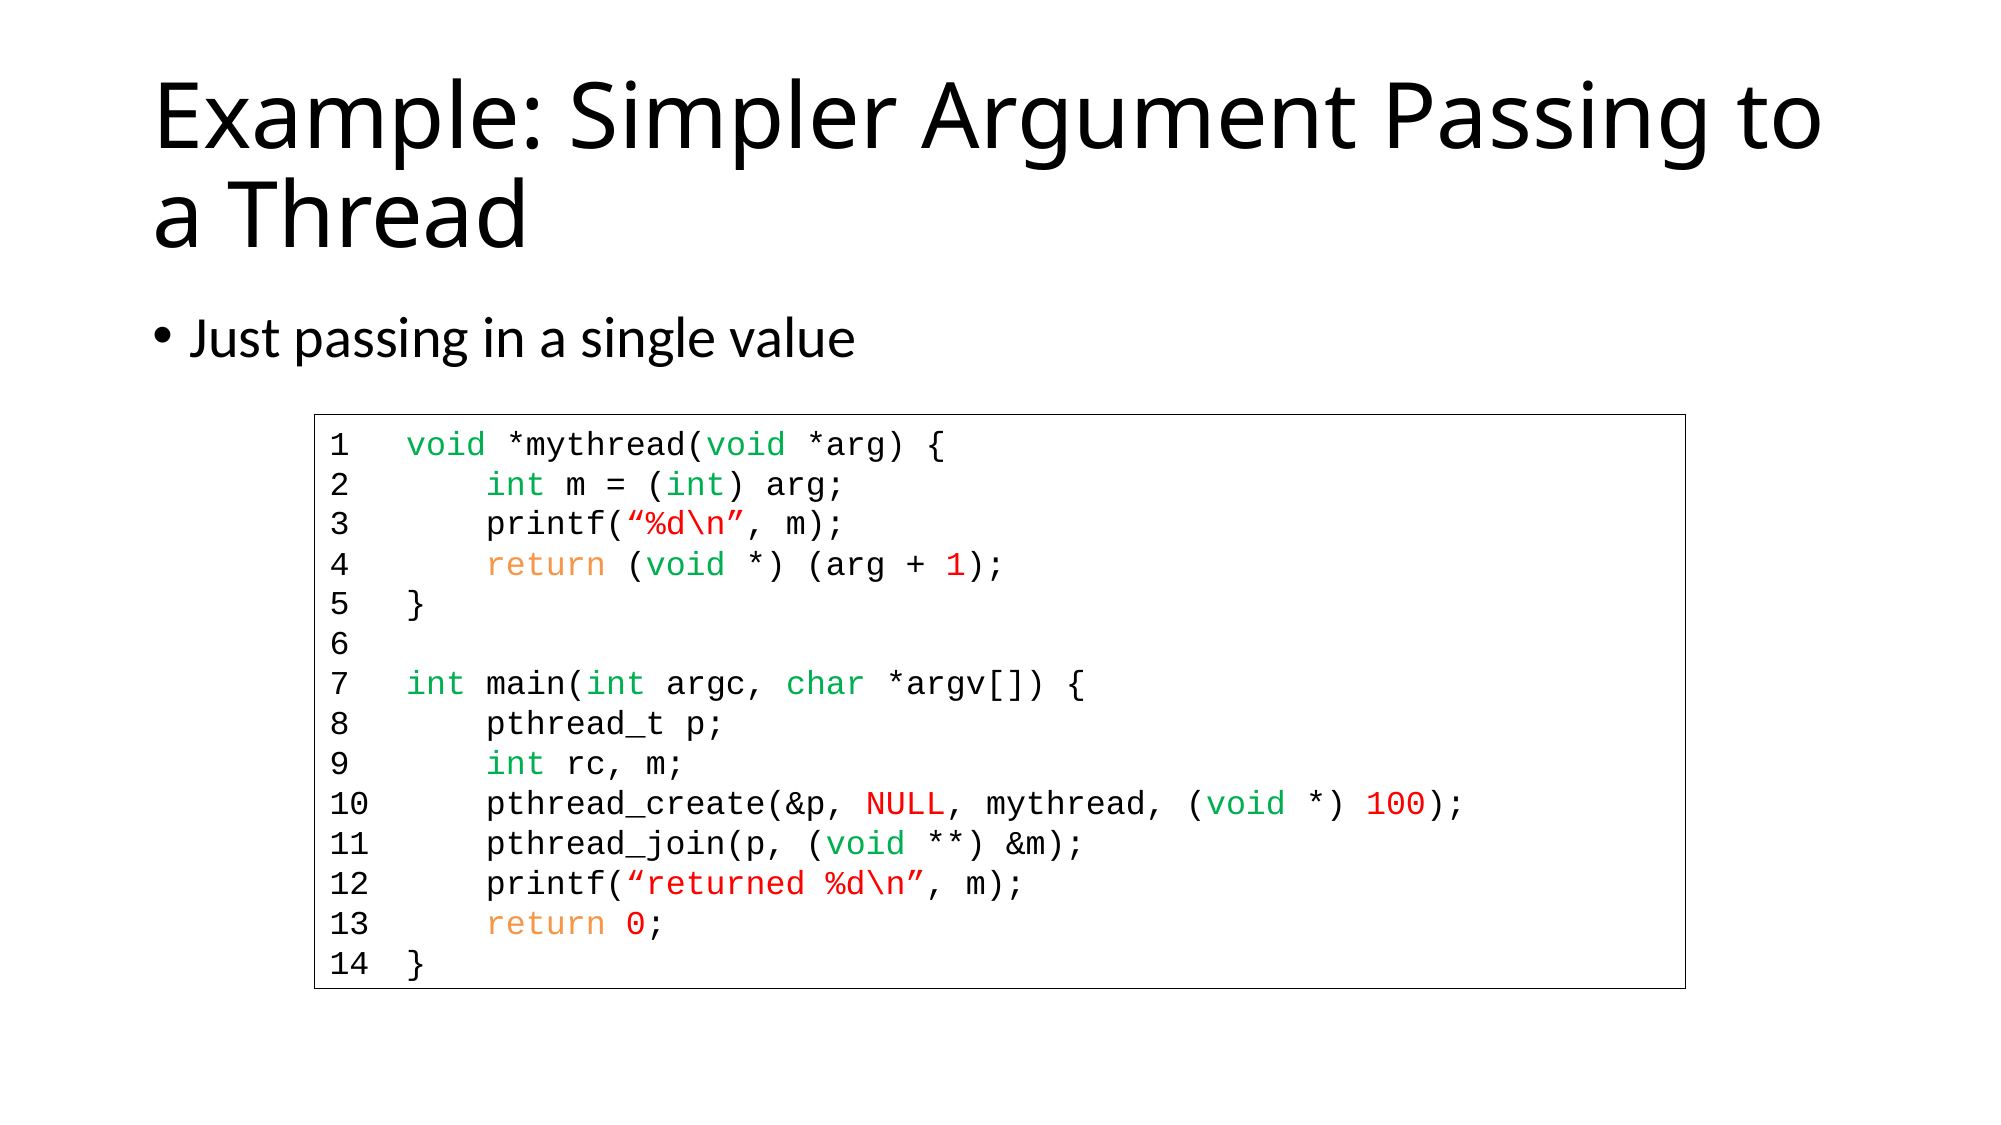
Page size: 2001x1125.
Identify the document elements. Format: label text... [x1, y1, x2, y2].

text_box void *mythread(void *arg) { int m = (int) arg; printf(“%d\n”, m); return (void *) (arg + 1); } int main(int argc, char *argv[]) { pthread_t p; int rc, m; pthread_create(&p, NULL, mythread, (void *) 100); pthread_join(p, (void **) &m); printf(“returned %d\n”, m); return 0; } [314, 414, 1686, 989]
title Example: Simpler Argument Passing to a Thread [137, 59, 1863, 278]
list Just passing in a single value [137, 299, 1863, 1014]
